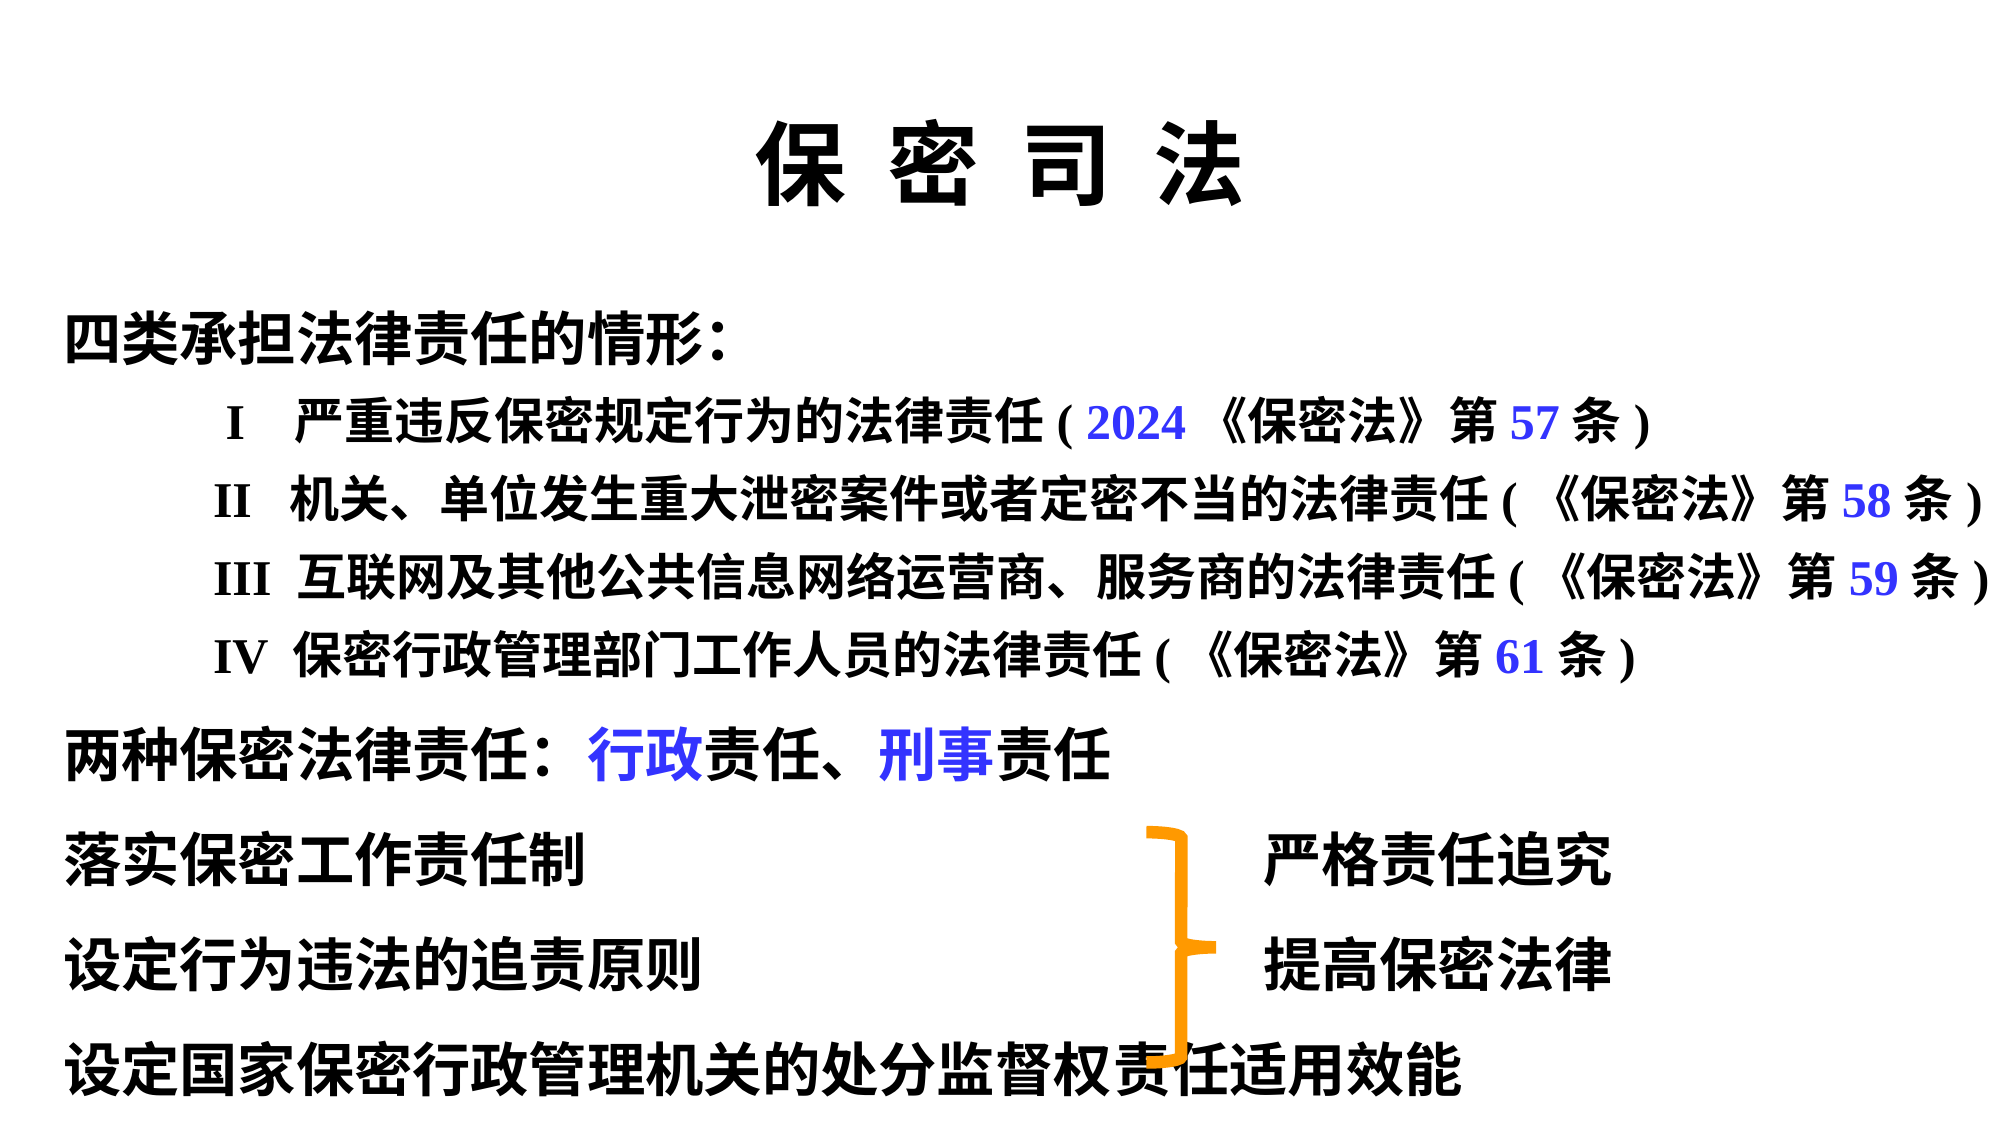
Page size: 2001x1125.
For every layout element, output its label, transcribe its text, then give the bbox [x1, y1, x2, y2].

title 保 密 司 法 [137, 59, 1863, 259]
text_box [1146, 830, 1217, 1065]
list 四类承担法律责任的情形： I 严重违反保密规定行为的法律责任( 2024《保密法》第57条) II 机关、单位发生重大泄密案件或者定密不当的法律责任(《保密法》第58条) III 互联网及其他公共信息网络运营商、服务商的法律责任(《保密法》第59条) IV 保密行政管理部门工作人员的法律责任(《保密法》第61条) 两种保密法律责任：行政责任、刑事责任 落实保密工作责任制 严格责任追究 设定行为违法的追责原则 提高保密法律 设定国家保密行政管理机关的处分监督权 责任适用效能 [48, 259, 2000, 1125]
